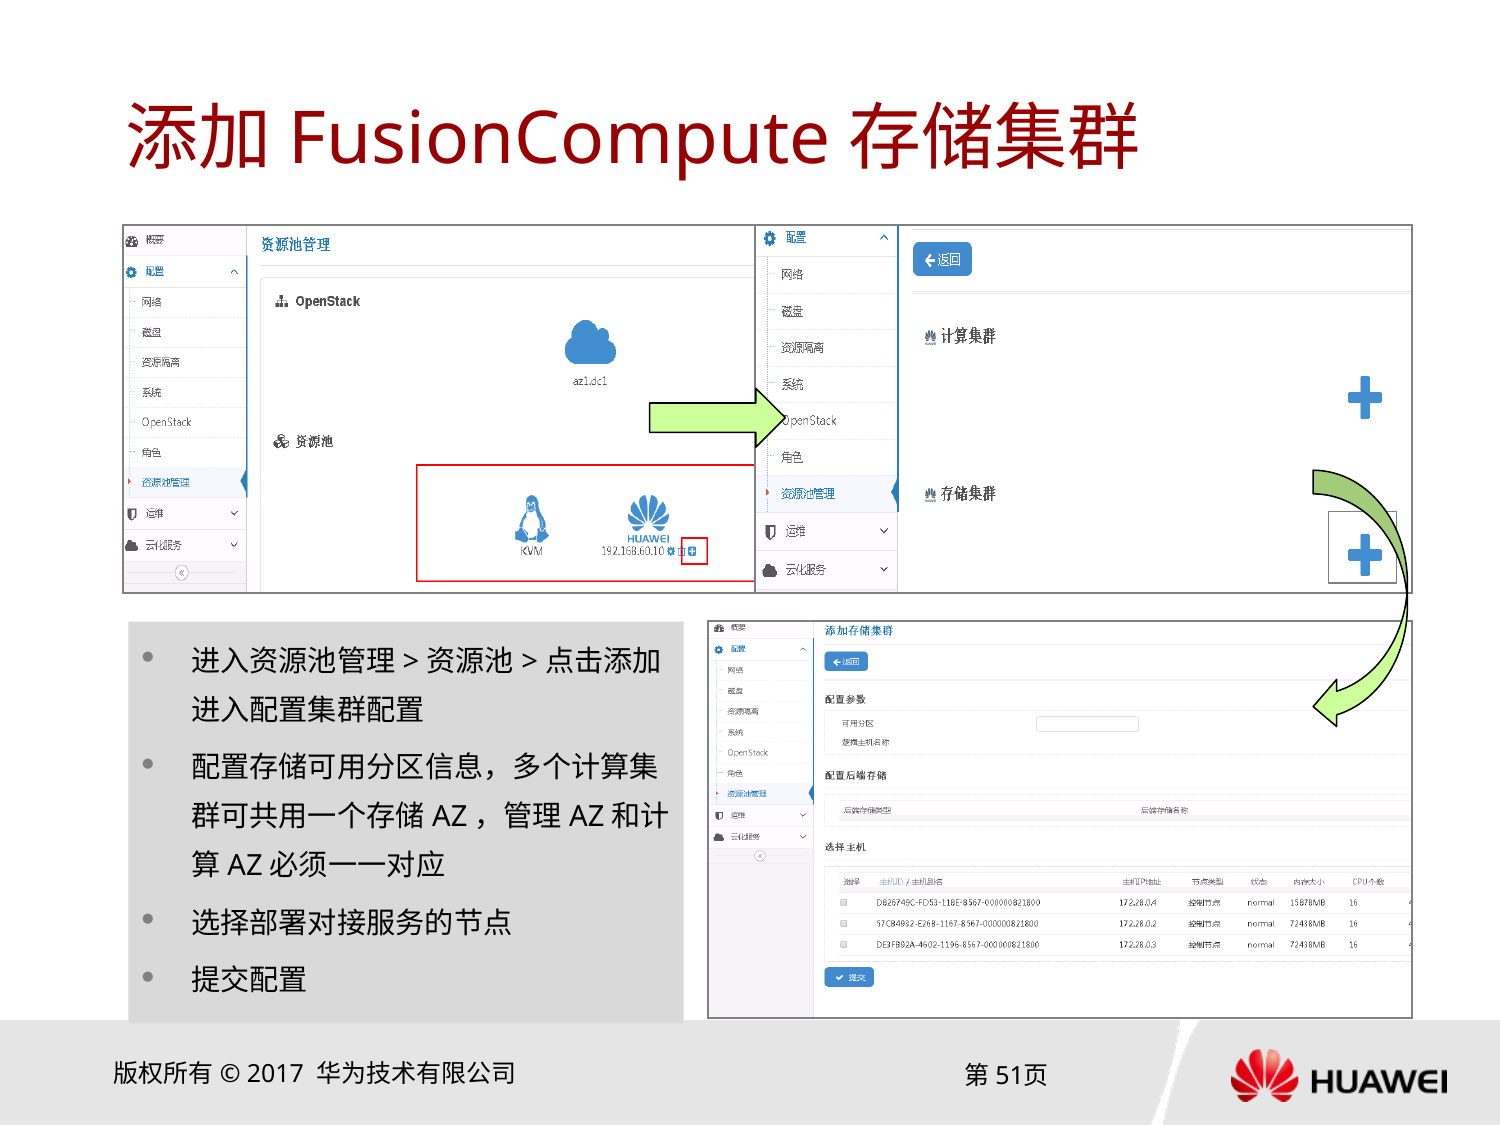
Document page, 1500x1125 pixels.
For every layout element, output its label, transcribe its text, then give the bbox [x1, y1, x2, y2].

picture [708, 621, 1412, 1018]
picture [123, 225, 755, 593]
text_box [1402, 600, 1408, 619]
title 添加FusionCompute存储集群 [111, 63, 1412, 207]
list 进入资源池管理>资源池>点击添加 进入配置集群配置 配置存储可用分区信息，多个计算集群可共用一个存储AZ，管理AZ和计算AZ必须一一对应 选择部署对接服务的节点 提交配置 [128, 621, 684, 1024]
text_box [755, 225, 1412, 593]
picture [0, 1020, 1500, 1125]
